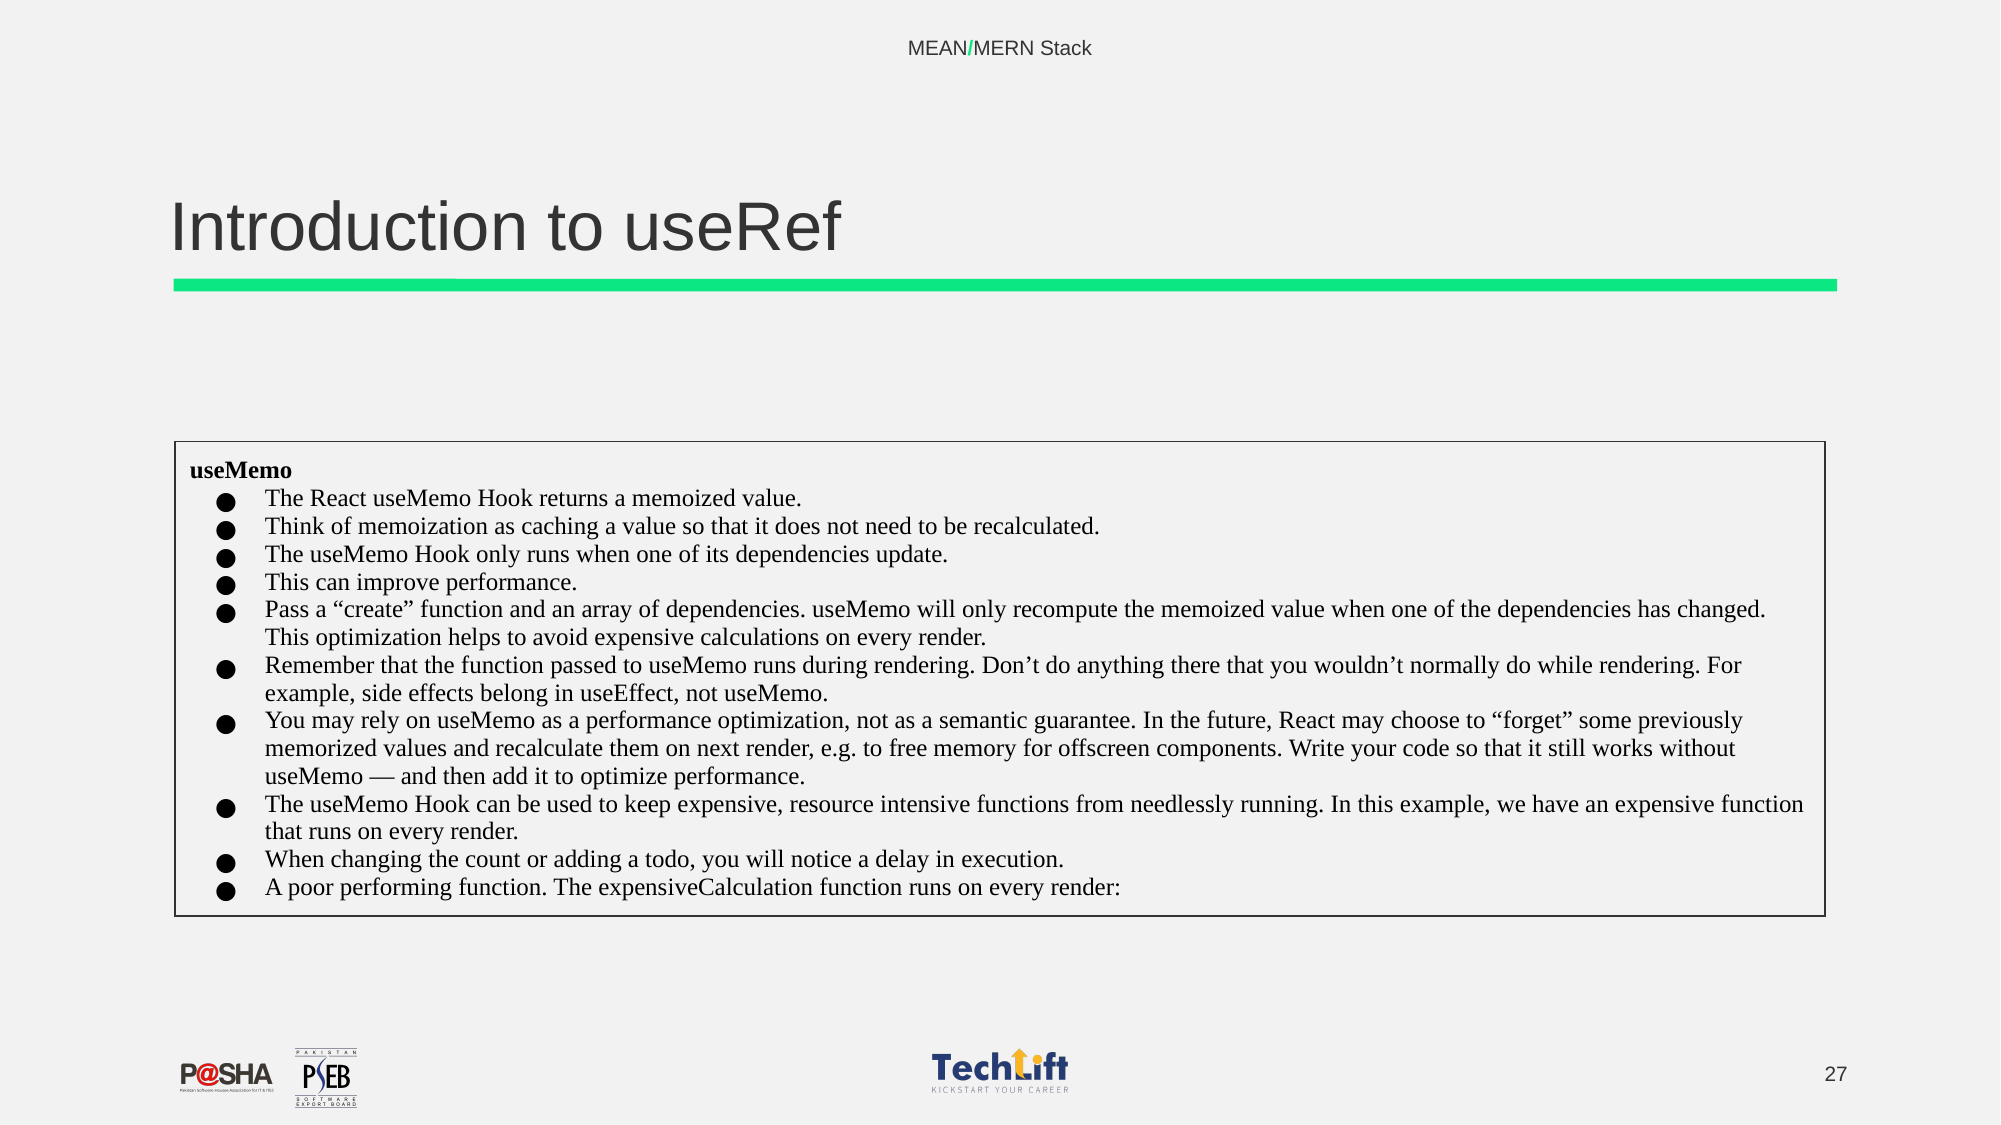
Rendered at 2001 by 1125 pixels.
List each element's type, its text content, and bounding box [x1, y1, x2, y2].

title Introduction to useRef [154, 170, 1805, 272]
footer MEAN/MERN Stack [662, 17, 1338, 77]
slide_number ‹#› [1412, 1042, 1863, 1103]
picture [295, 1048, 357, 1108]
picture [932, 1048, 1068, 1093]
picture [180, 1063, 274, 1093]
table_header useMemo The React useMemo Hook returns a memoized value. Think of memoization as caching a value so that it does not need to be recalculated. The useMemo Hook only runs when one of its dependencies update. This can improve performance. Pass a “create” function and an array of dependencies. useMemo will only recompute the memoized value when one of the dependencies has changed. This optimization helps to avoid expensive calculations on every render. Remember that the function passed to useMemo runs during rendering. Don’t do anything there that you wouldn’t normally do while rendering. For example, side effects belong in useEffect, not useMemo. You may rely on useMemo as a performance optimization, not as a semantic guarantee. In the future, React may choose to “forget” some previously memorized values and recalculate them on next render, e.g. to free memory for offscreen components. Write your code so that it still works without useMemo — and then add it to optimize performance. The useMemo Hook can be used to keep expensive, resource intensive functions from needlessly running. In this example, we have an expensive function that runs on every render. When changing the count or adding a todo, you will notice a delay in execution. A poor performing function. The expensiveCalculation function runs on every render: [176, 442, 1824, 915]
